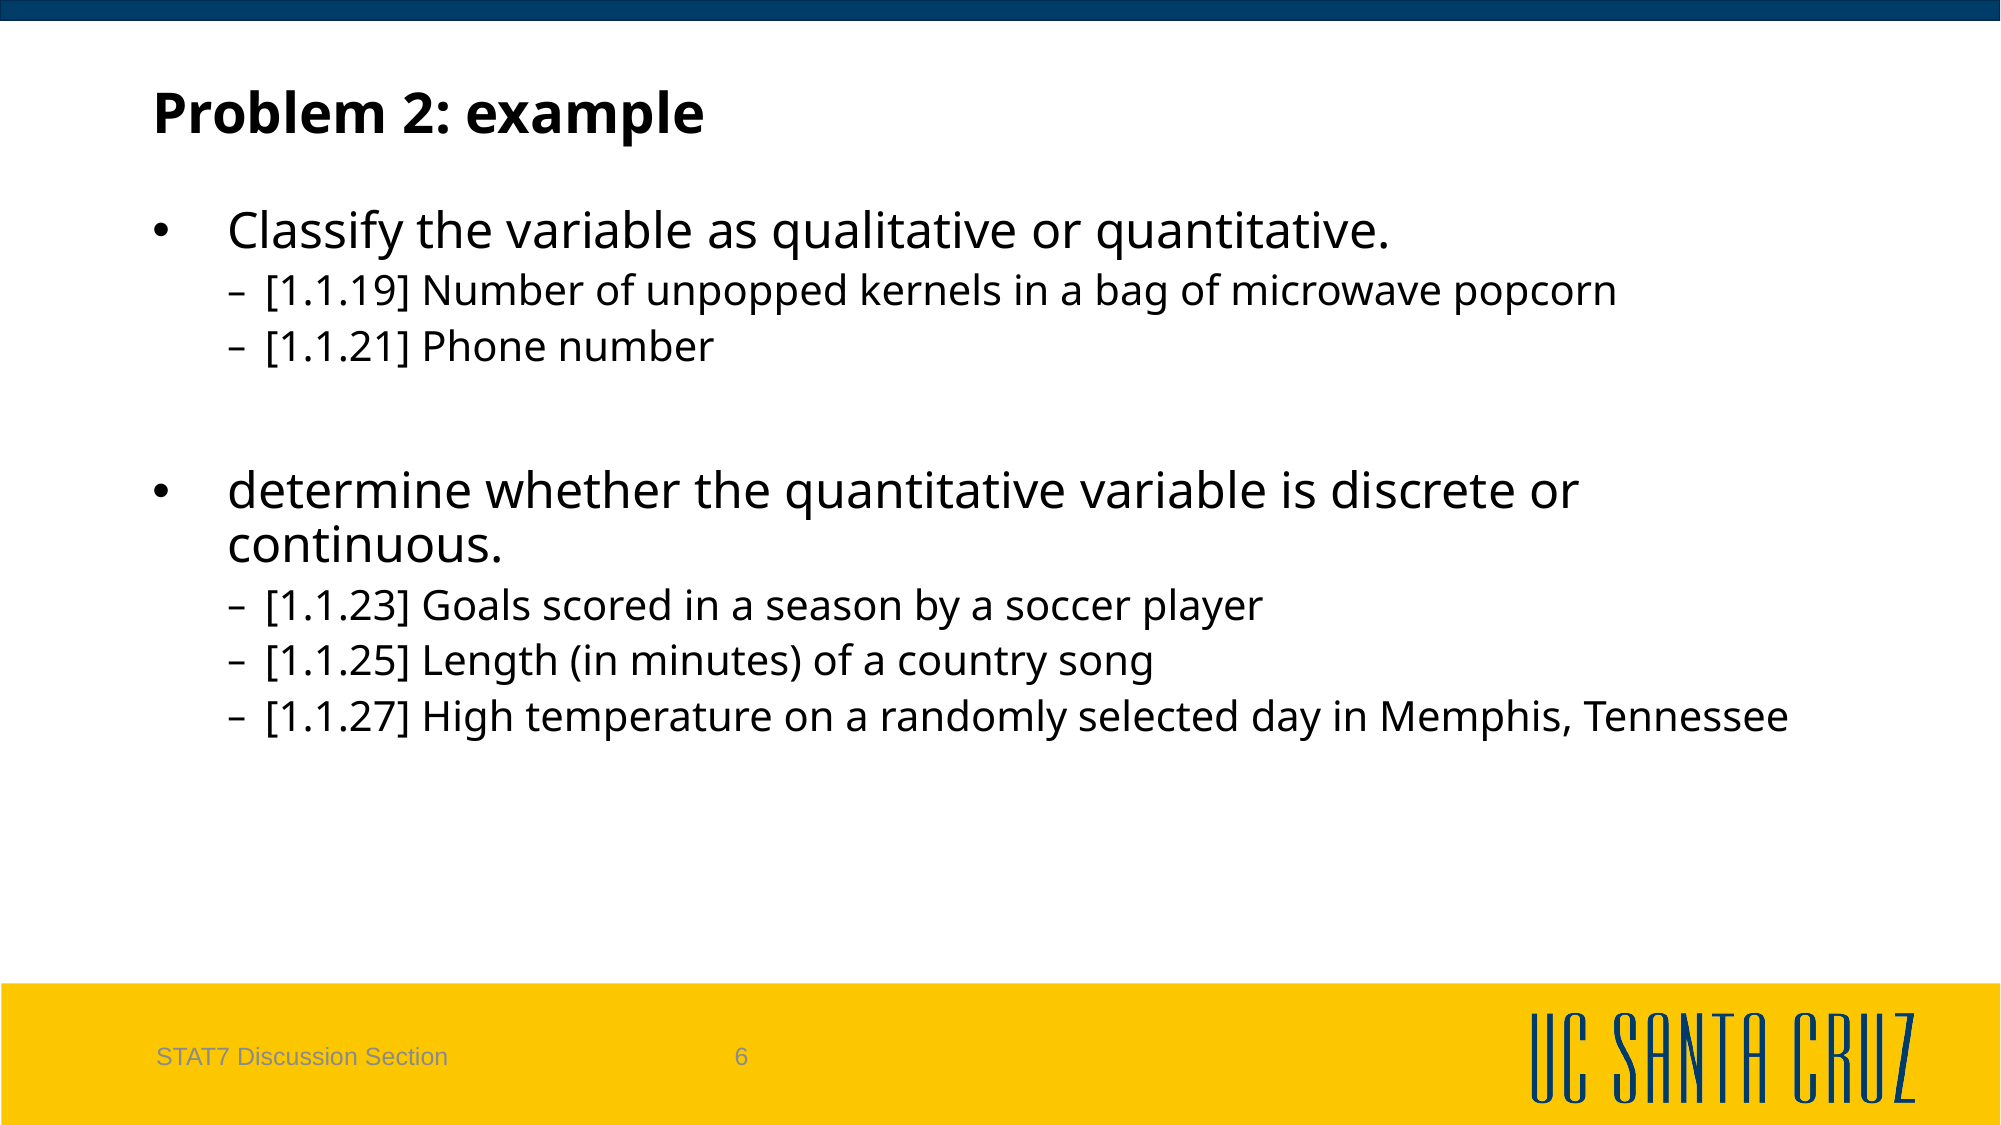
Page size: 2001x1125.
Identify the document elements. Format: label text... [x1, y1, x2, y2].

title Problem 2: example [137, 59, 1863, 171]
slide_number 6 [681, 1025, 764, 1086]
footer STAT7 Discussion Section [136, 1025, 470, 1086]
list Classify the variable as qualitative or quantitative. [1.1.19] Number of unpopped kernels in a bag of microwave popcorn [1.1.21] Phone number determine whether the quantitative variable is discrete or continuous. [1.1.23] Goals scored in a season by a soccer player [1.1.25] Length (in minutes) of a country song [1.1.27] High temperature on a randomly selected day in Memphis, Tennessee [137, 197, 1863, 969]
picture [1481, 968, 1962, 1125]
